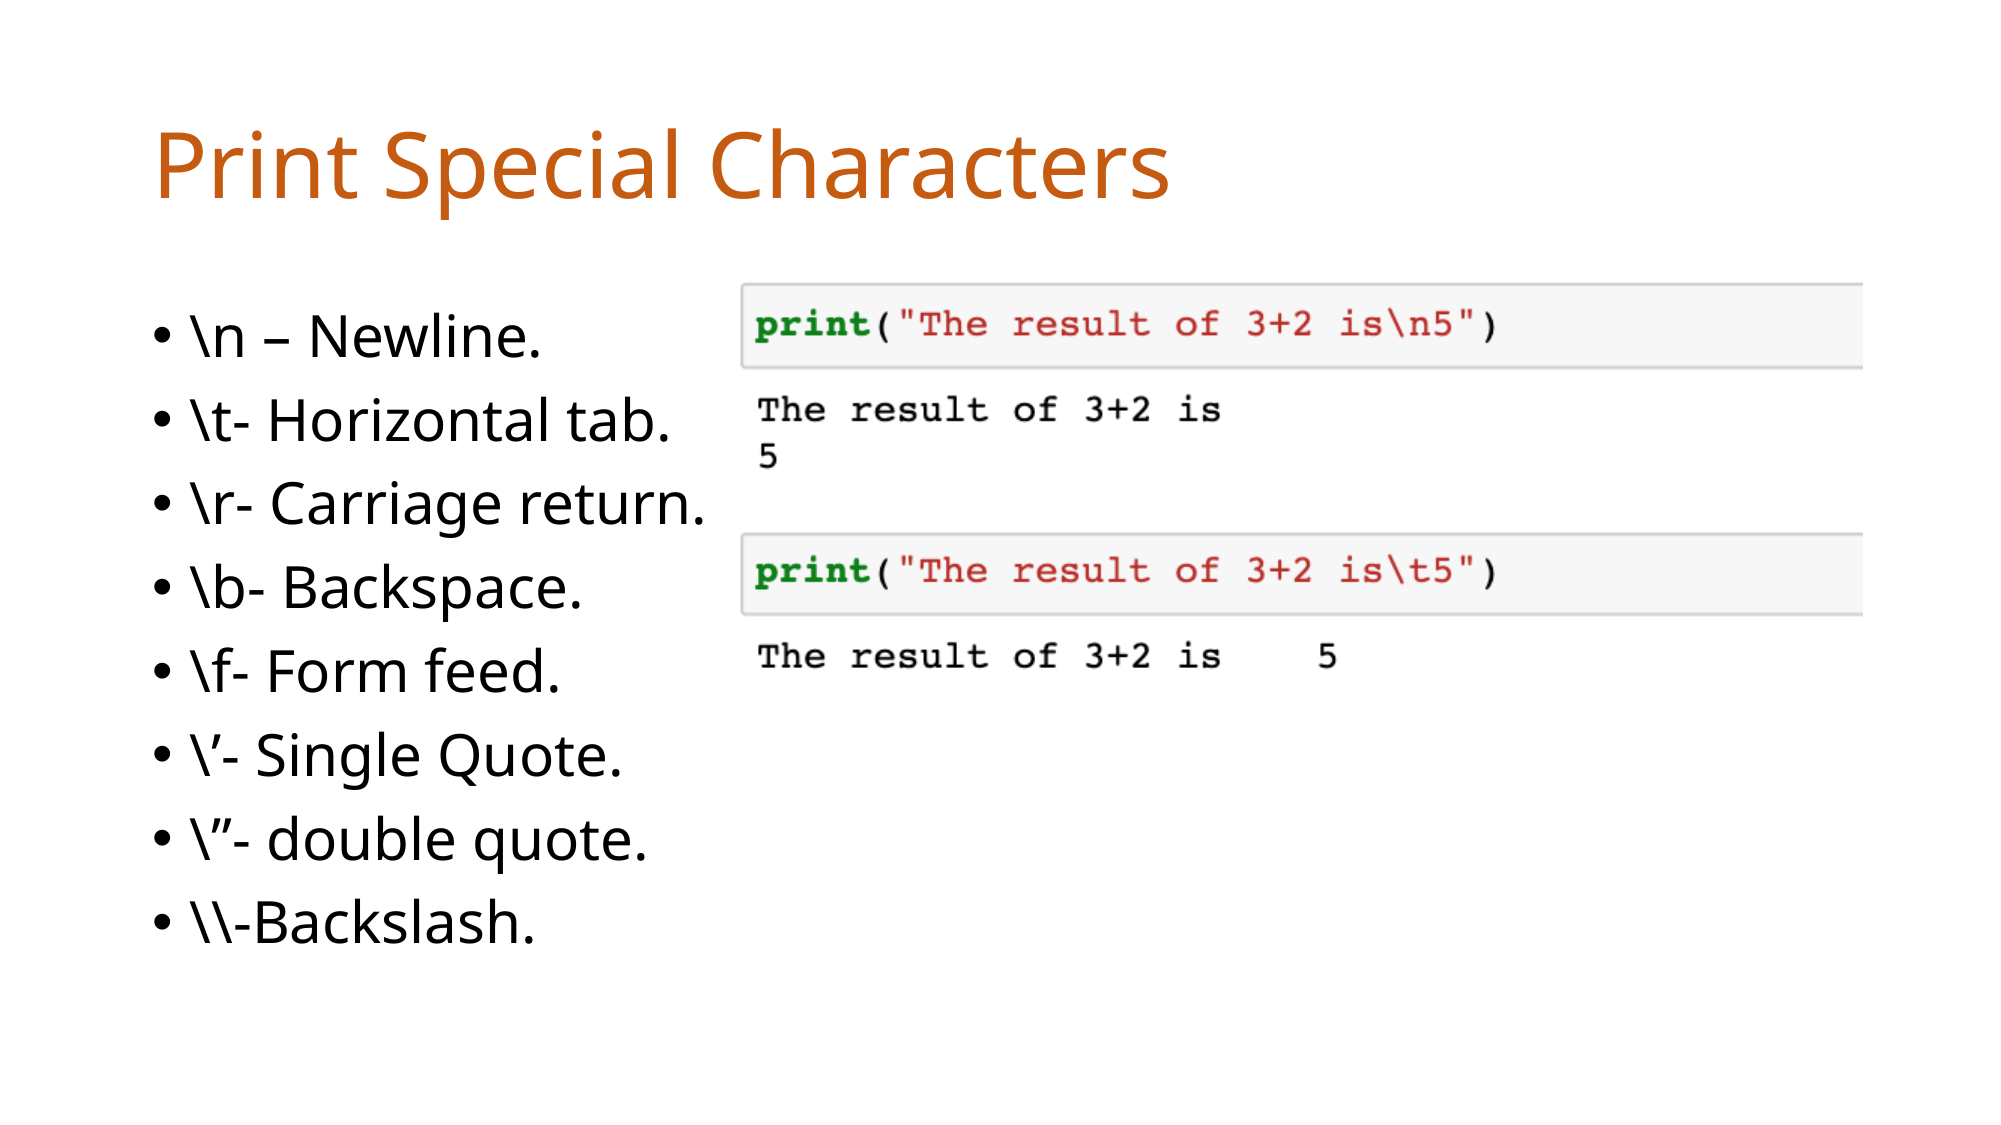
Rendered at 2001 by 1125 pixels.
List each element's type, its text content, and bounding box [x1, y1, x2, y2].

picture [727, 277, 1863, 701]
title Print Special Characters [137, 59, 1863, 278]
list \n – Newline. \t- Horizontal tab. \r- Carriage return. \b- Backspace. \f- Form feed. \’- Single Quote. \”- double quote. \\-Backslash. [137, 299, 1863, 1014]
